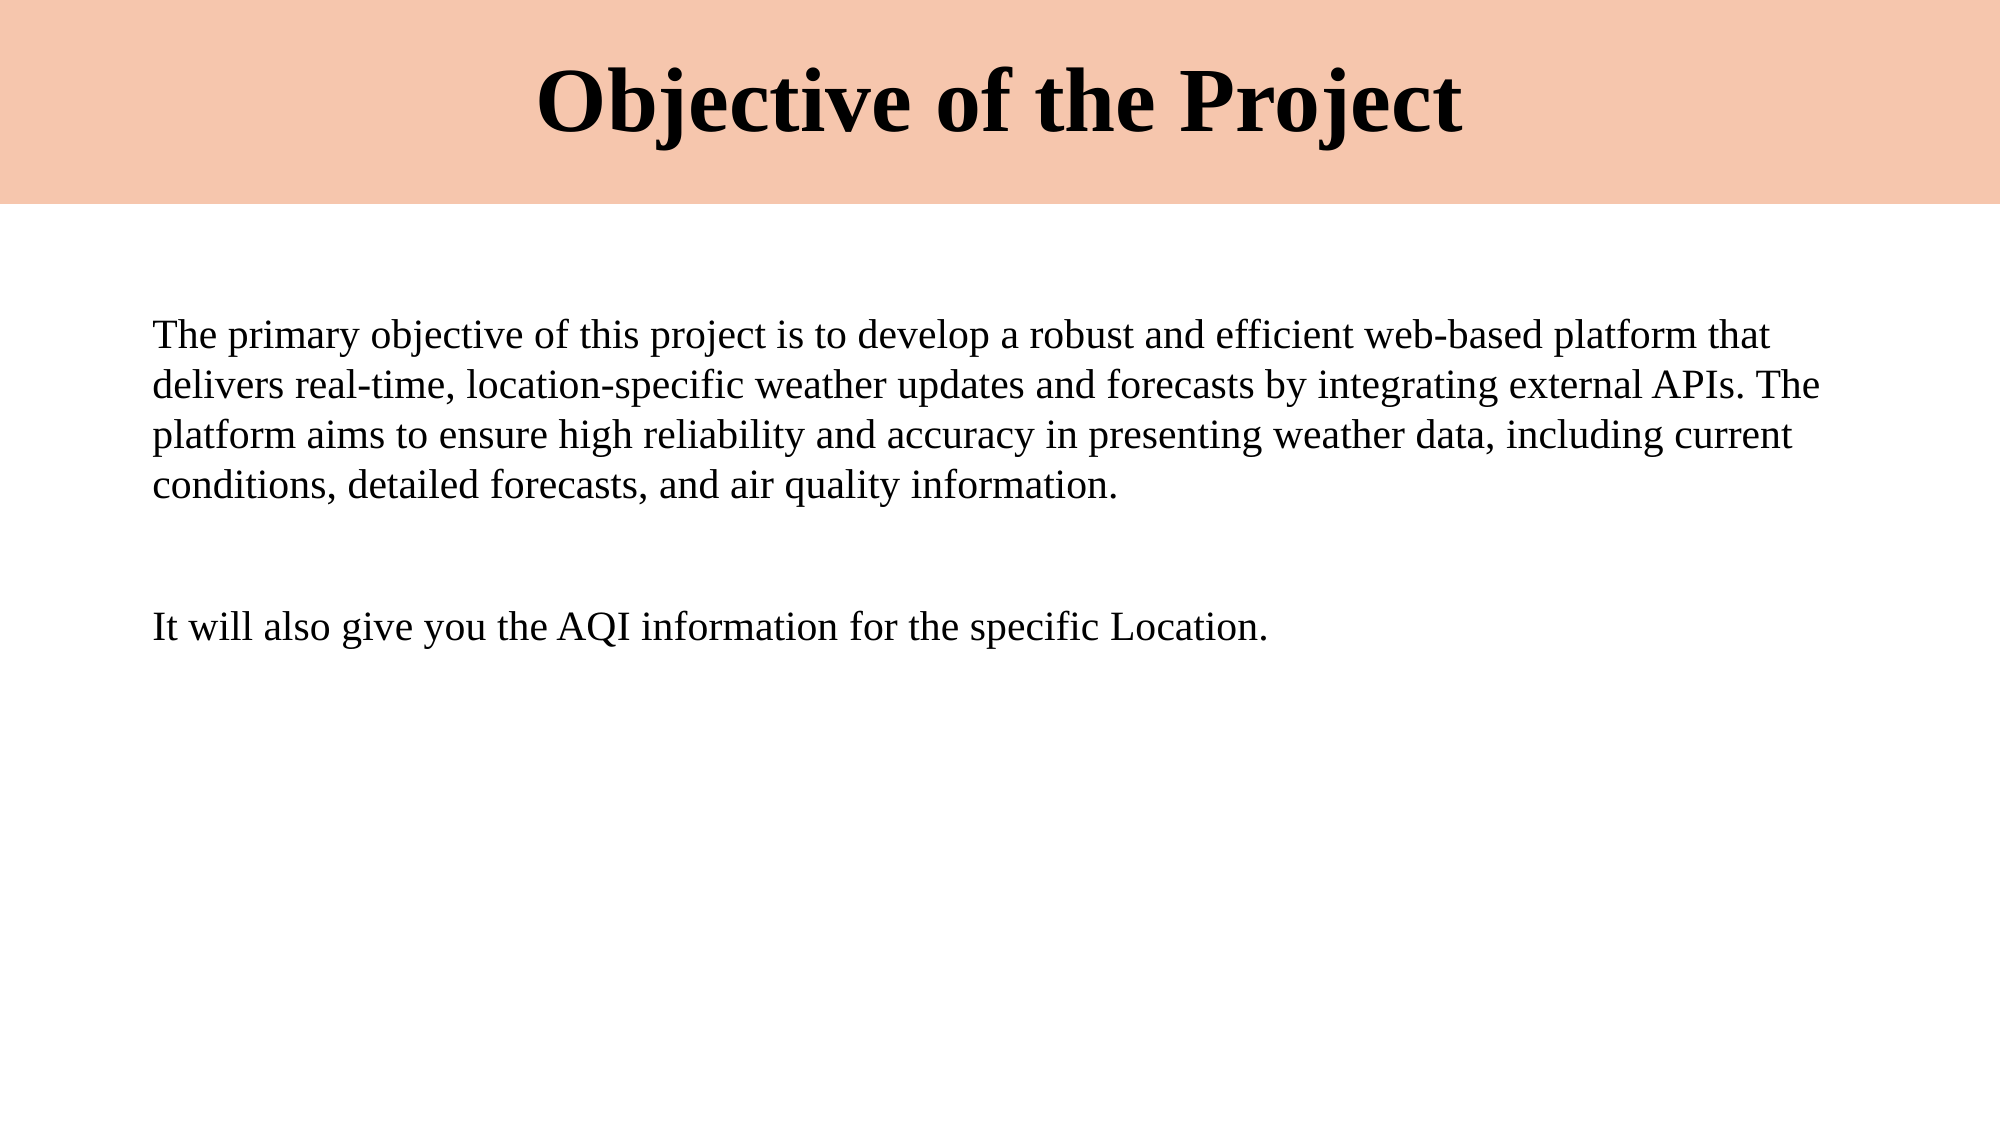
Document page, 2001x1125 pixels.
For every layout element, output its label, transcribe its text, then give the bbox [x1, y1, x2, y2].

list The primary objective of this project is to develop a robust and efficient web-based platform that delivers real-time, location-specific weather updates and forecasts by integrating external APIs. The platform aims to ensure high reliability and accuracy in presenting weather data, including current conditions, detailed forecasts, and air quality information. It will also give you the AQI information for the specific Location. [137, 299, 1863, 1014]
title Objective of the Project [0, 0, 2000, 204]
